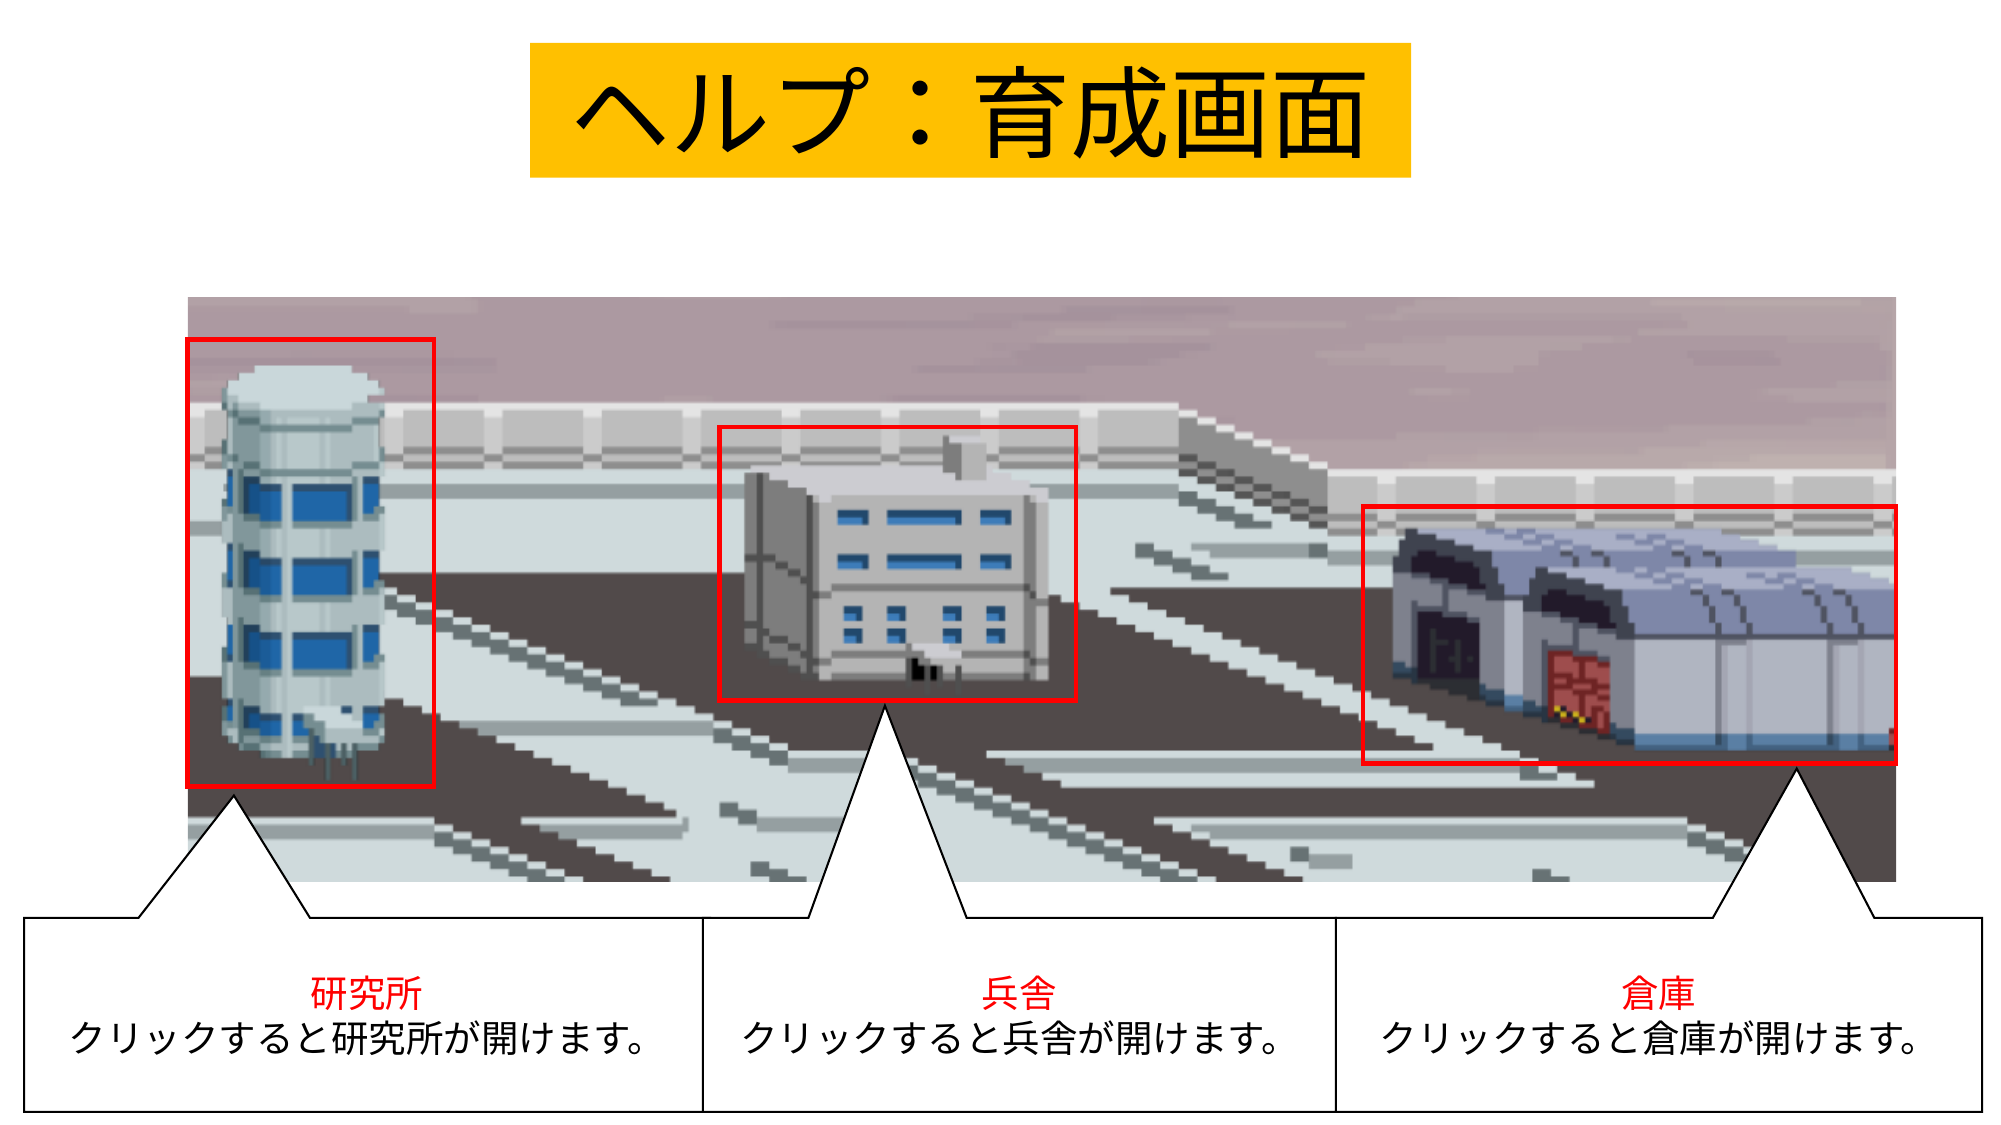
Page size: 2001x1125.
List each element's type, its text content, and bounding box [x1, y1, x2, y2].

picture [187, 297, 1897, 882]
text_box 研究所 クリックすると研究所が開けます。 [23, 854, 701, 1113]
text_box 倉庫 クリックすると倉庫が開けます。 [1337, 882, 1984, 1113]
text_box ヘルプ：育成画面 [530, 42, 1412, 178]
text_box 兵舎 クリックすると兵舎が開けます。 [701, 882, 1337, 1113]
